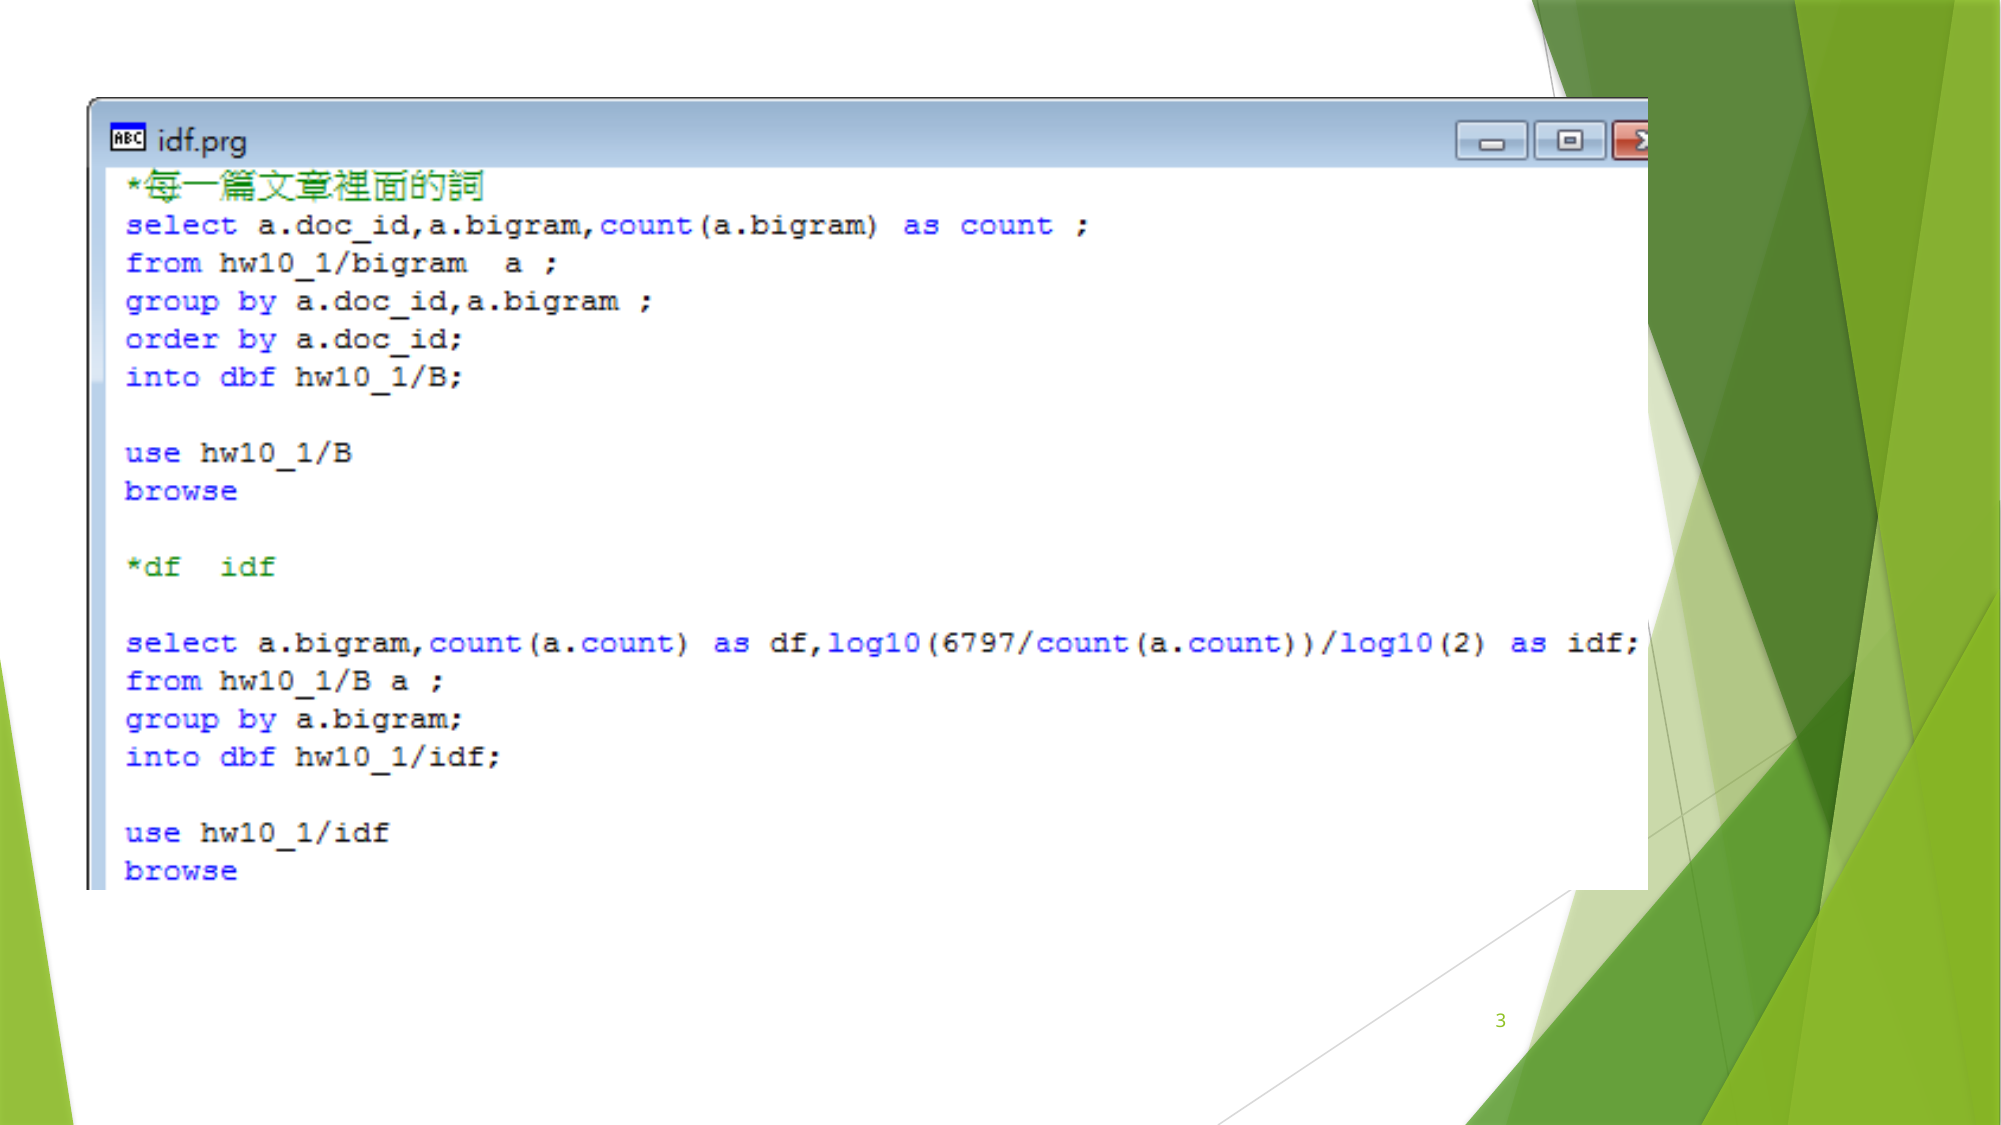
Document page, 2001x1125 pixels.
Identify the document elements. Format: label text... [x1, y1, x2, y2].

slide_number 3 [1409, 991, 1522, 1051]
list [84, 97, 1649, 891]
